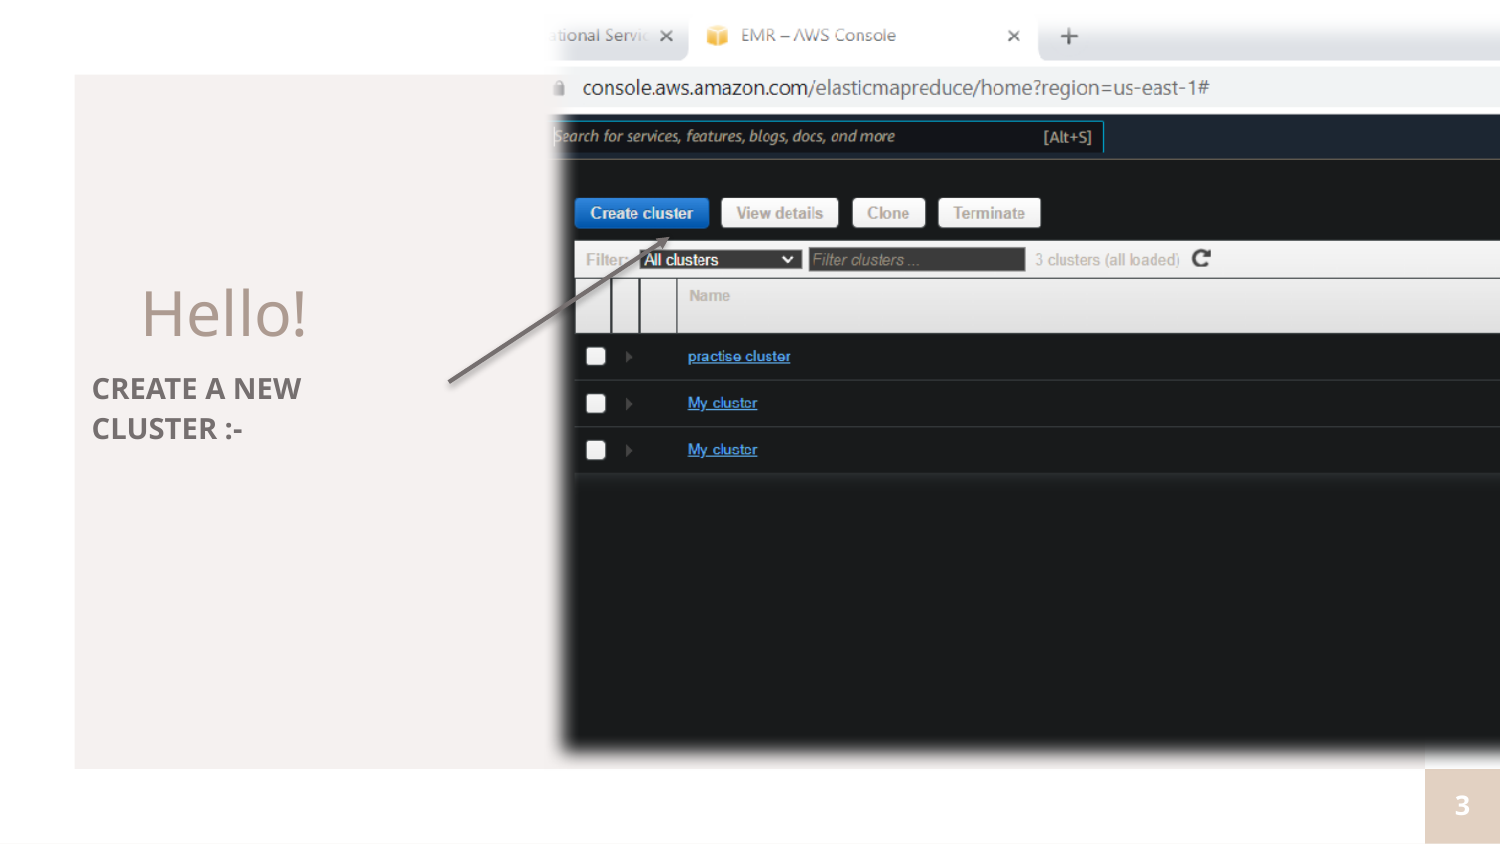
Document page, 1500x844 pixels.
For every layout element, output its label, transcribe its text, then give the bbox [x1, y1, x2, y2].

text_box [448, 236, 670, 383]
subtitle CREATE A NEW CLUSTER :- [91, 107, 460, 740]
picture [544, 14, 1500, 771]
slide_number 3 [1425, 779, 1500, 844]
